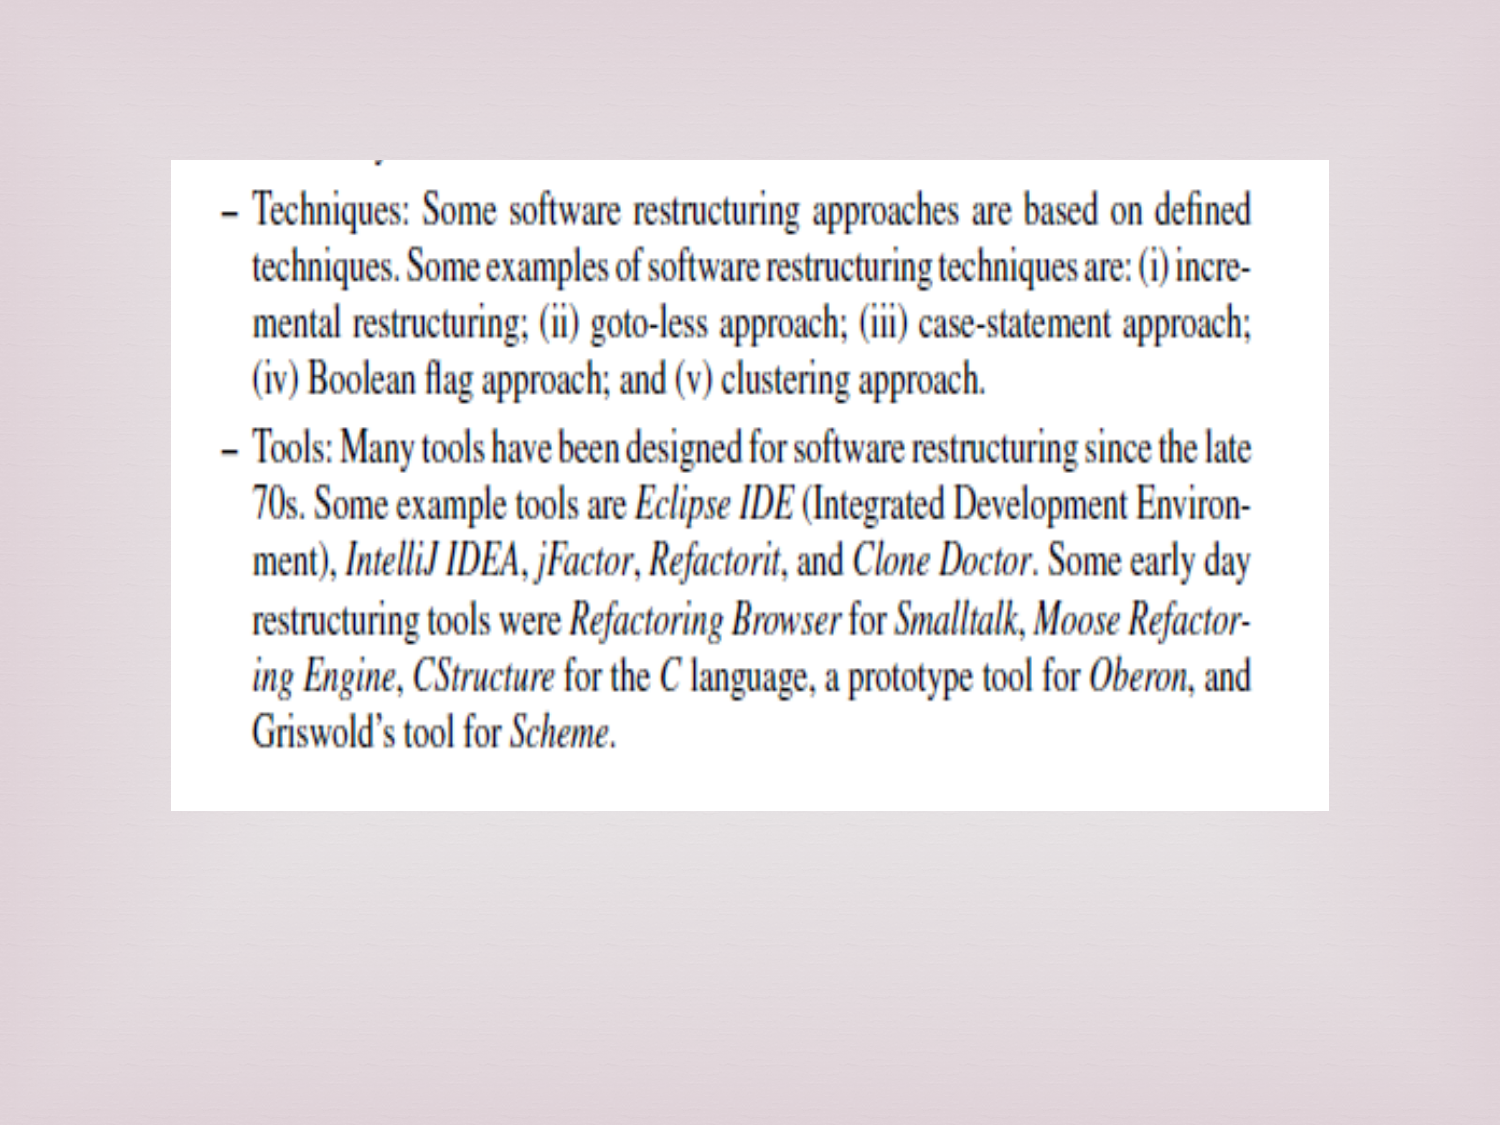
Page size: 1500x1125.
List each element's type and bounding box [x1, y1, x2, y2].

picture [170, 160, 1330, 812]
